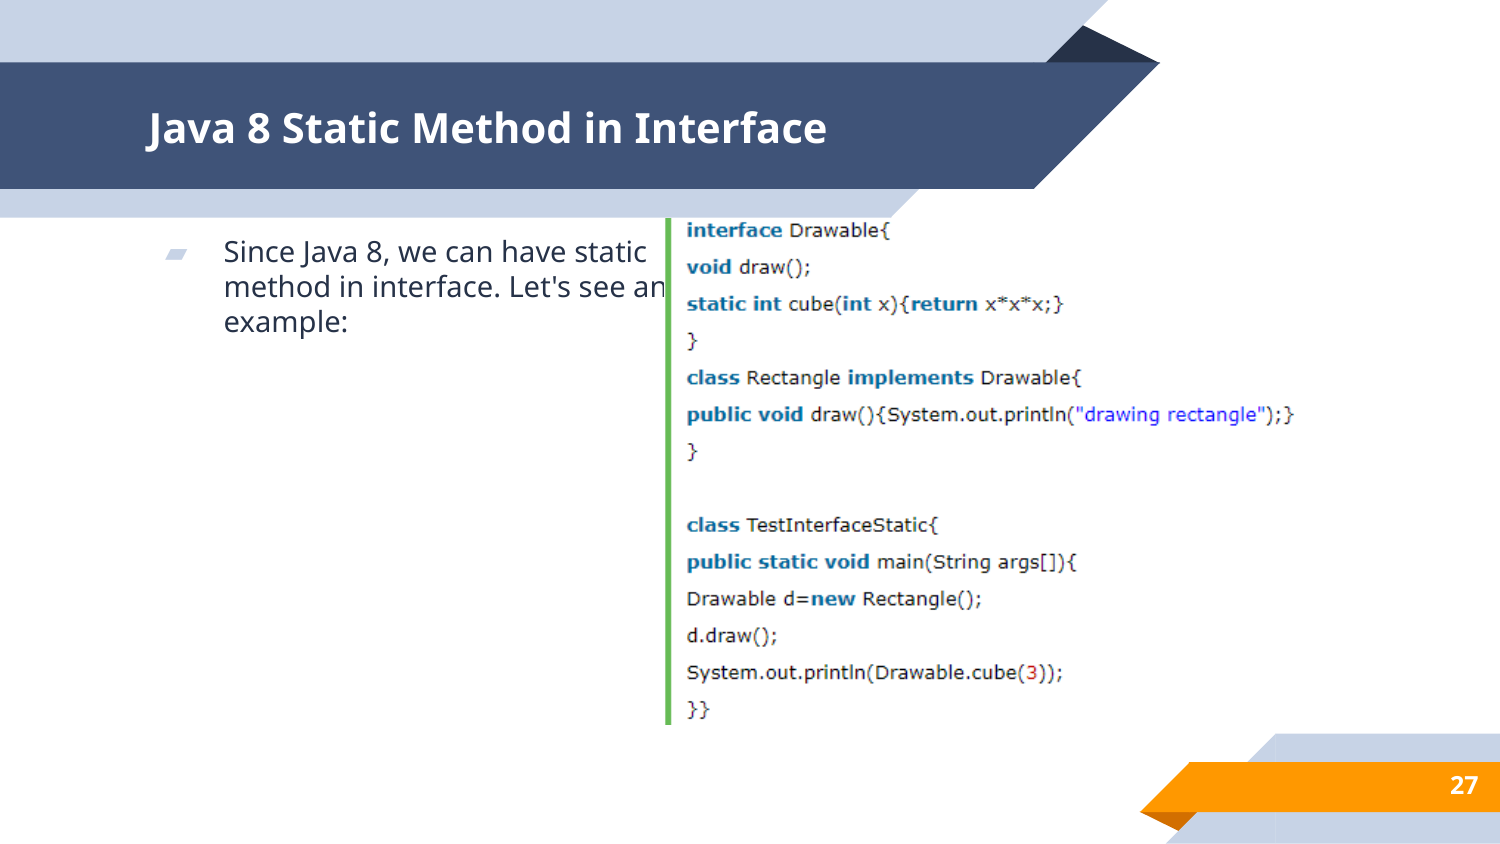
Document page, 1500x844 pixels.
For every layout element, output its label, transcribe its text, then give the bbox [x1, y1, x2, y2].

list Since Java 8, we can have static method in interface. Let's see an example: [133, 218, 662, 666]
slide_number 27 [1249, 760, 1494, 813]
picture [664, 218, 1328, 725]
title Java 8 Static Method in Interface [133, 64, 997, 190]
